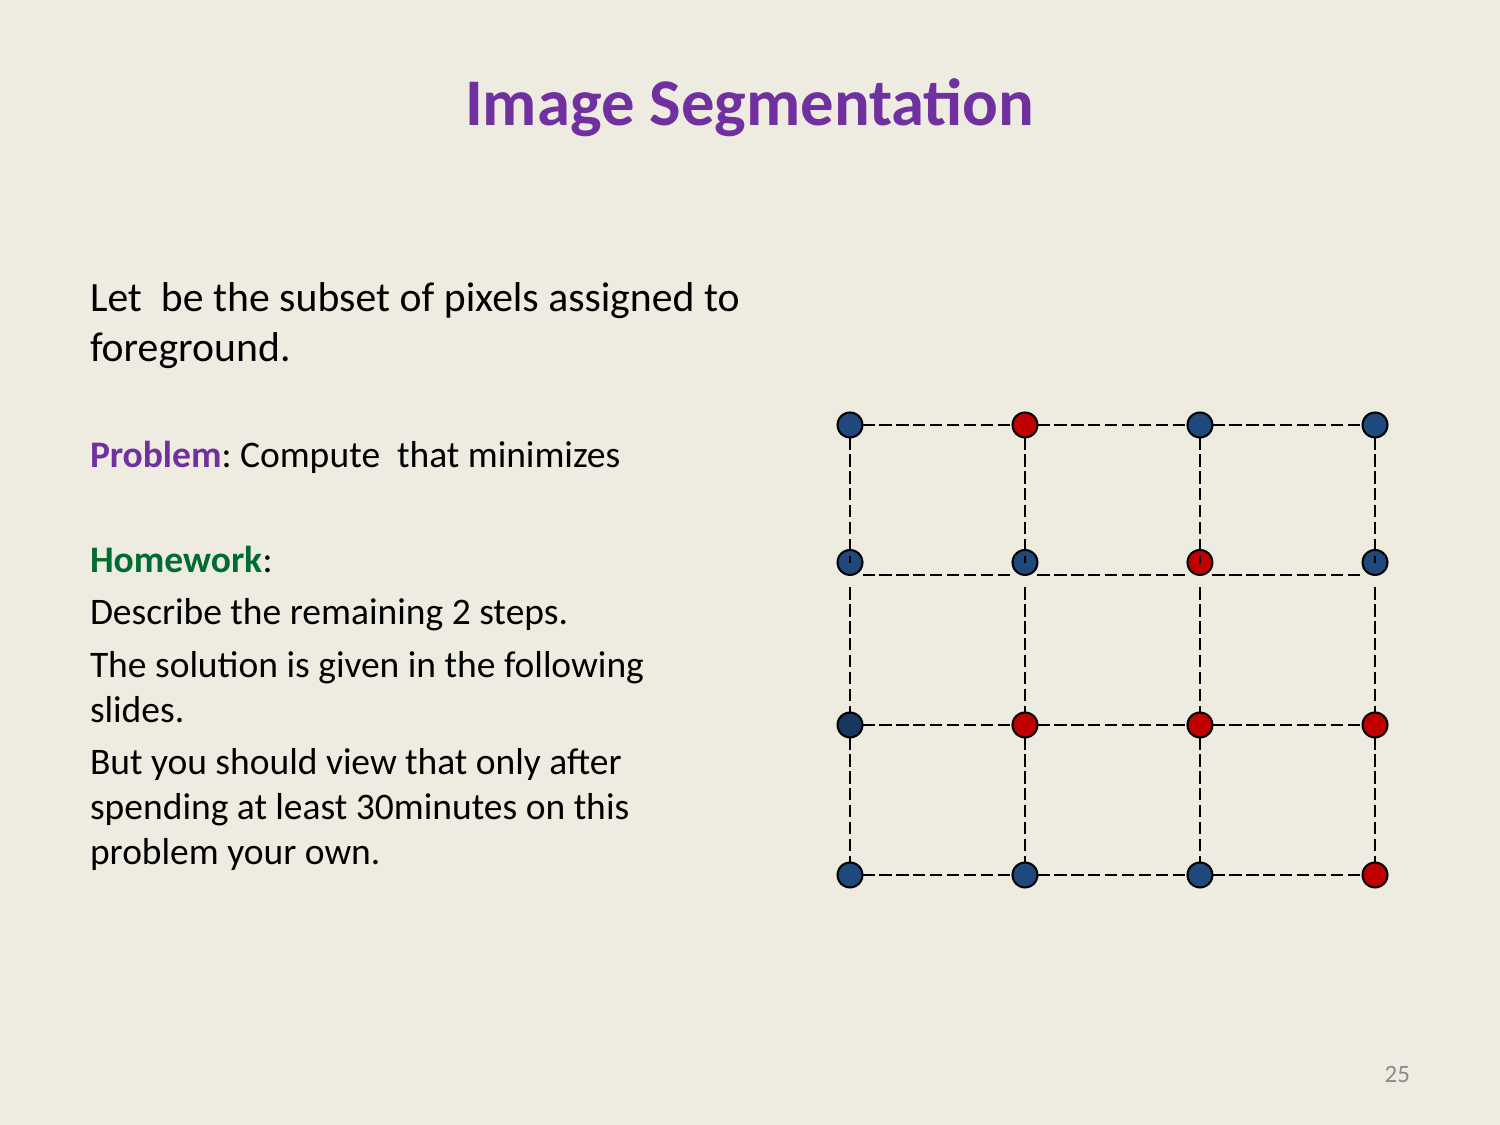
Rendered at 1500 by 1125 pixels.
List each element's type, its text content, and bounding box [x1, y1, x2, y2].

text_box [1379, 712, 1388, 738]
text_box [1379, 549, 1388, 576]
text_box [837, 549, 844, 576]
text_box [849, 424, 1376, 876]
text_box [837, 412, 1388, 438]
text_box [837, 712, 844, 738]
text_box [837, 862, 1388, 888]
title Image Segmentation [75, 45, 1425, 233]
slide_number 25 [1074, 1042, 1425, 1103]
